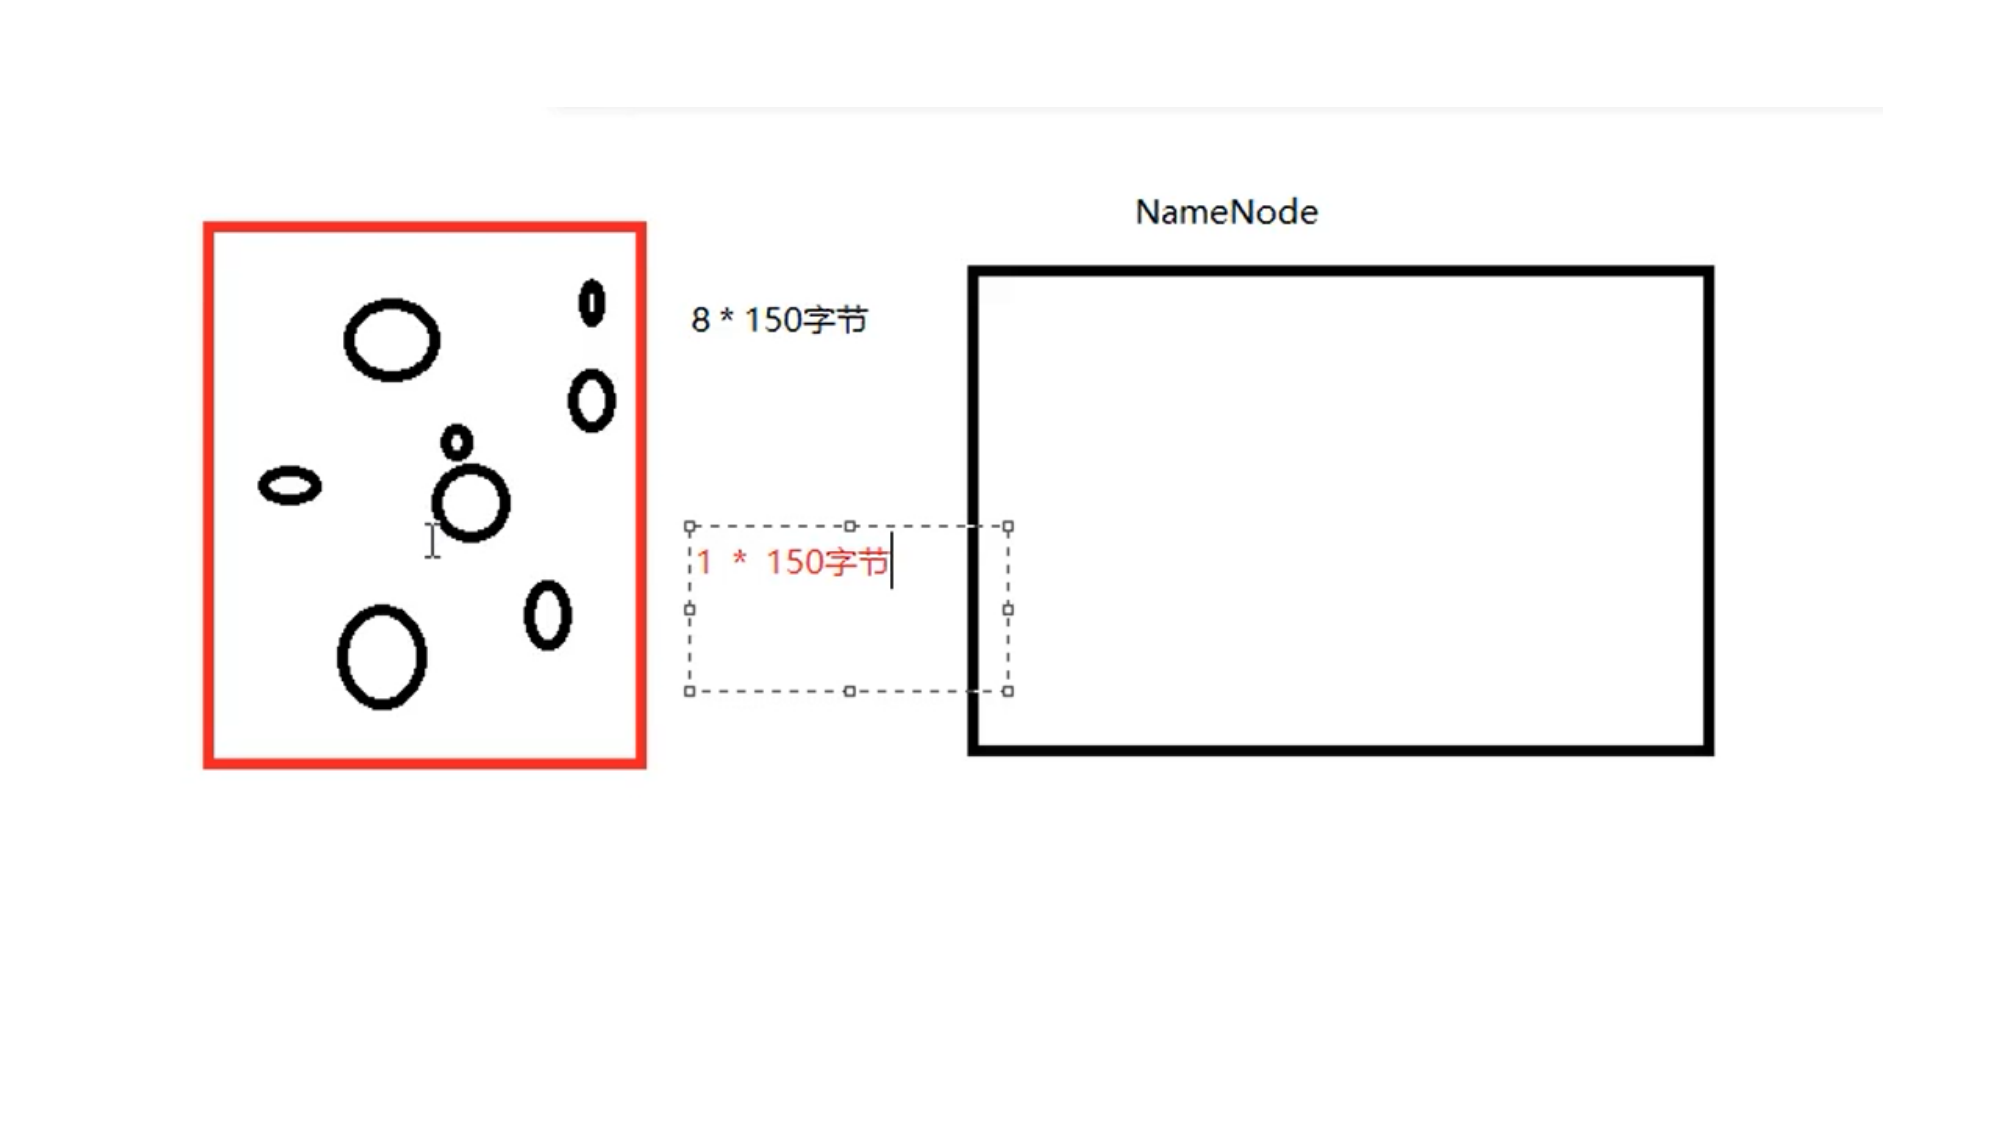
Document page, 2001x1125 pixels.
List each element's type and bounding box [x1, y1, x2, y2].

picture [117, 107, 1883, 1018]
